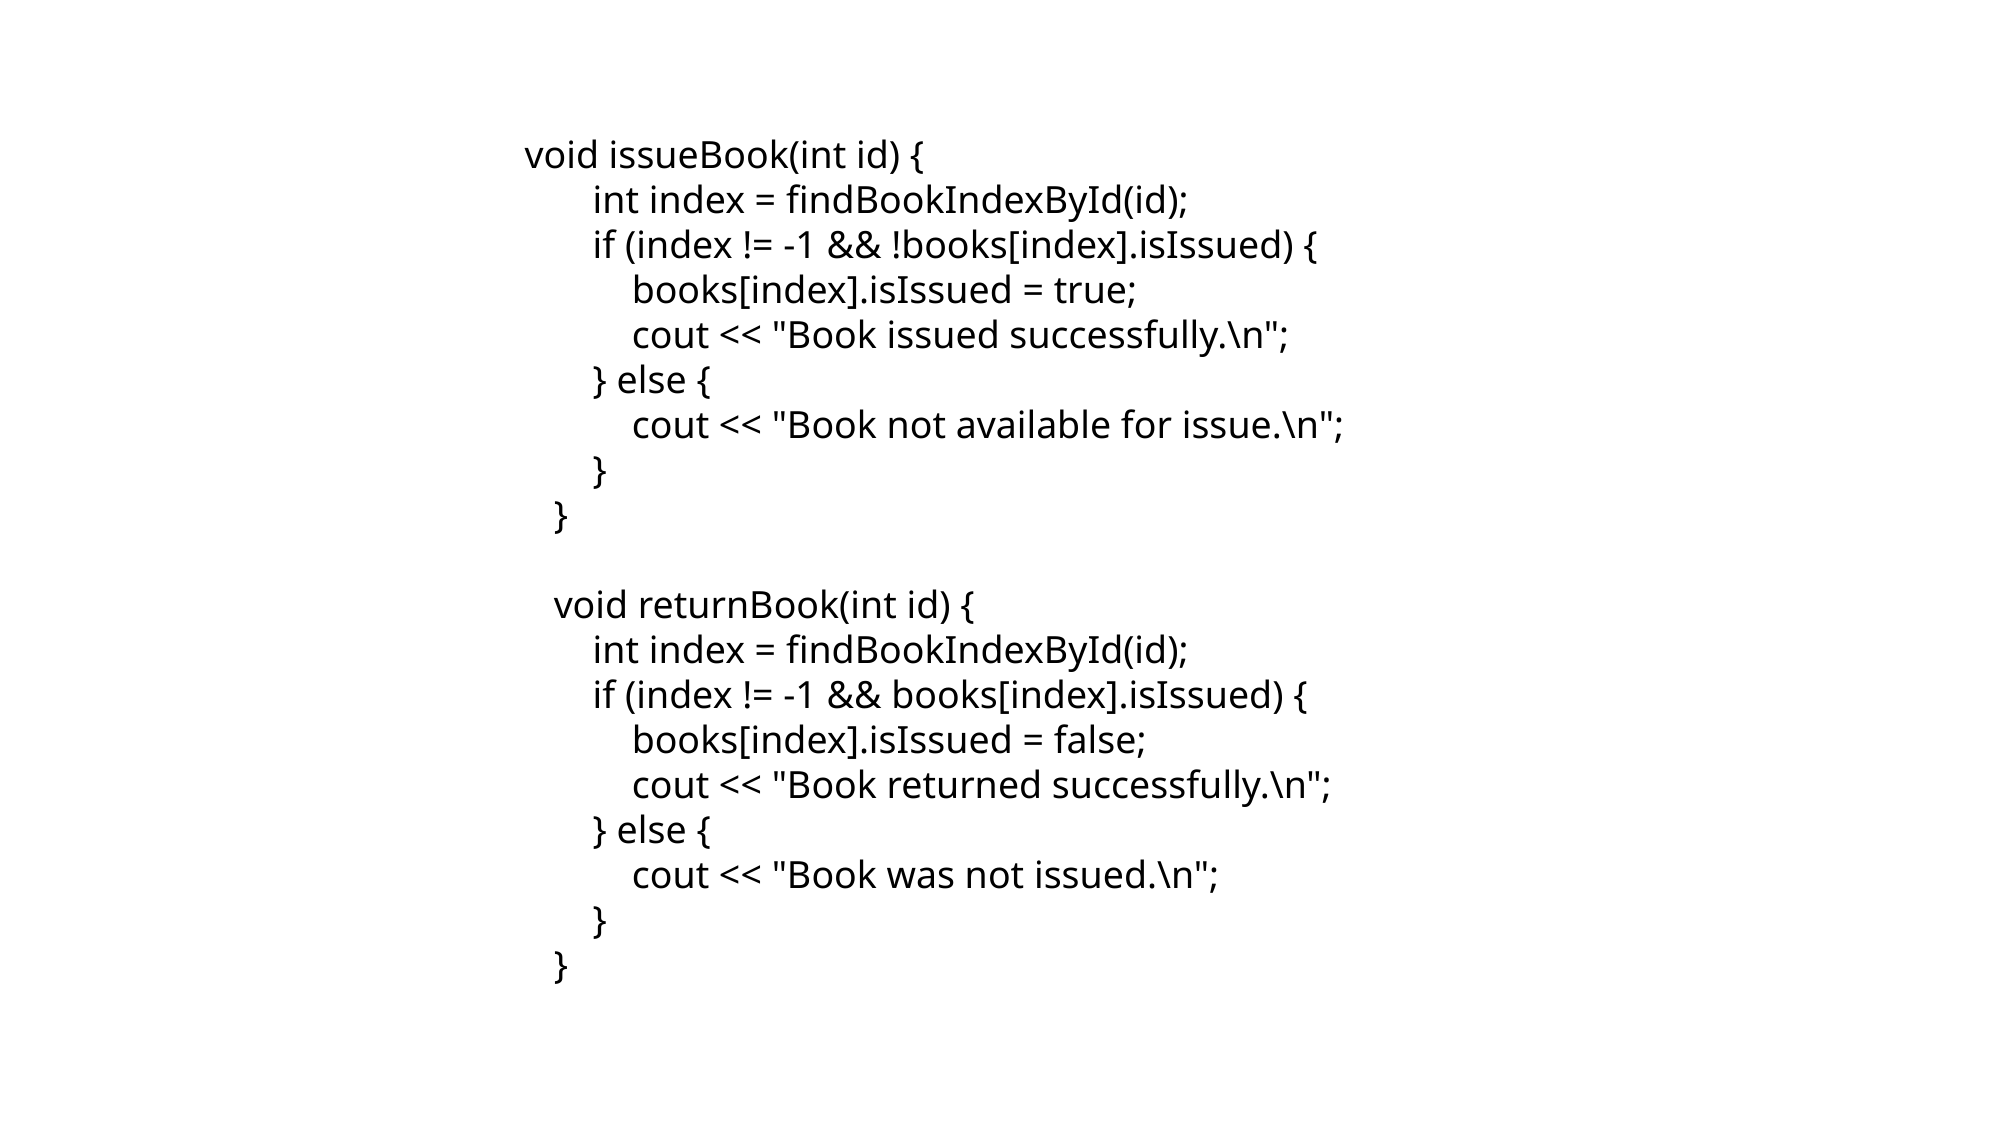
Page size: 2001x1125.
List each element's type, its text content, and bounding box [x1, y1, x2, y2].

text_box void issueBook(int id) { int index = findBookIndexById(id); if (index != -1 && !books[index].isIssued) { books[index].isIssued = true; cout << "Book issued successfully.\n"; } else { cout << "Book not available for issue.\n"; } } void returnBook(int id) { int index = findBookIndexById(id); if (index != -1 && books[index].isIssued) { books[index].isIssued = false; cout << "Book returned successfully.\n"; } else { cout << "Book was not issued.\n"; } } [500, 123, 1500, 993]
